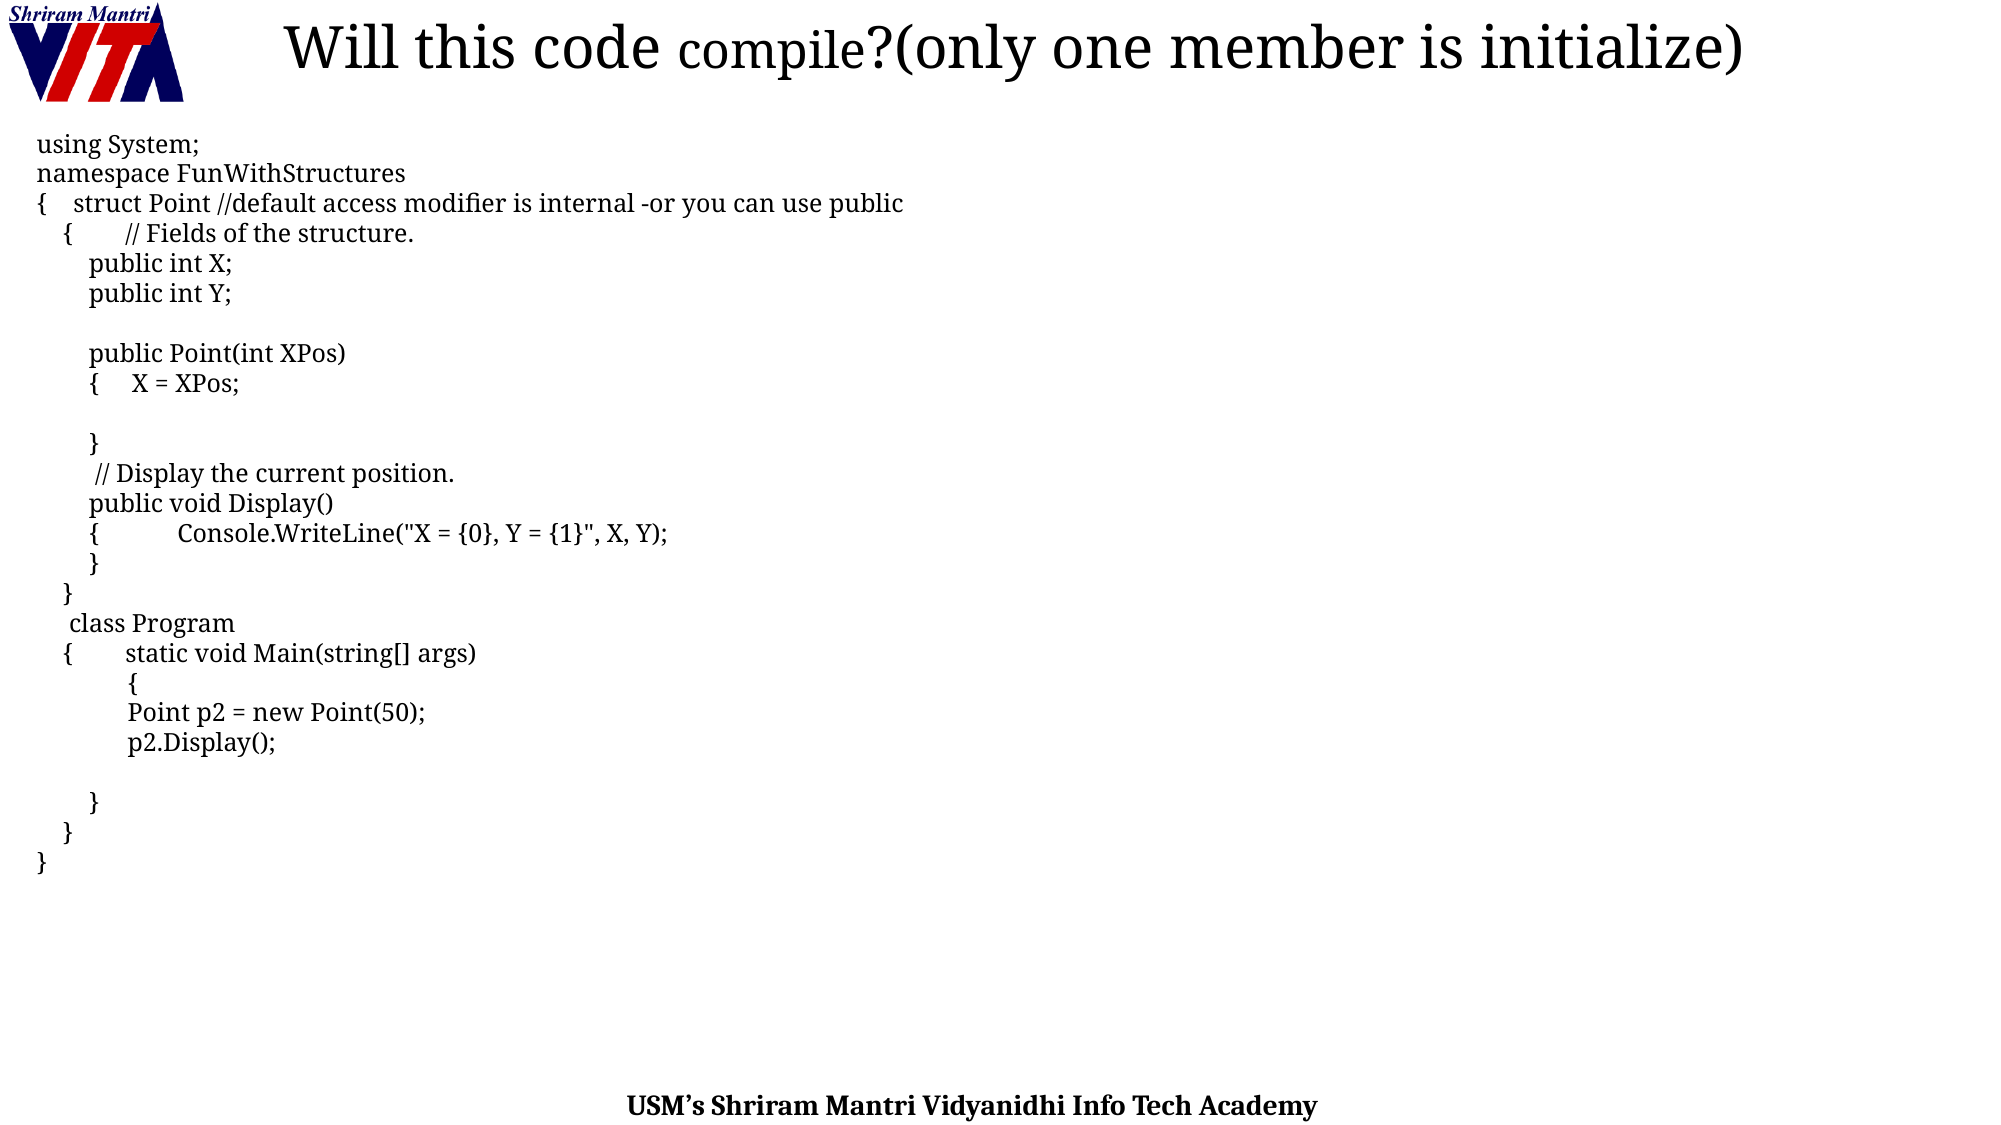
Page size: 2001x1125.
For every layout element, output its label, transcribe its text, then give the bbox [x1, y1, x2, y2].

title Will this code compile?(only one member is initialize) [118, 3, 1844, 98]
picture [0, 0, 202, 122]
list using System; namespace FunWithStructures { struct Point //default access modifier is internal -or you can use public { // Fields of the structure. public int X; public int Y; public Point(int XPos) { X = XPos; } // Display the current position. public void Display() { Console.WriteLine("X = {0}, Y = {1}", X, Y); } } class Program { static void Main(string[] args) { Point p2 = new Point(50); p2.Display(); } } } [21, 120, 1882, 1091]
